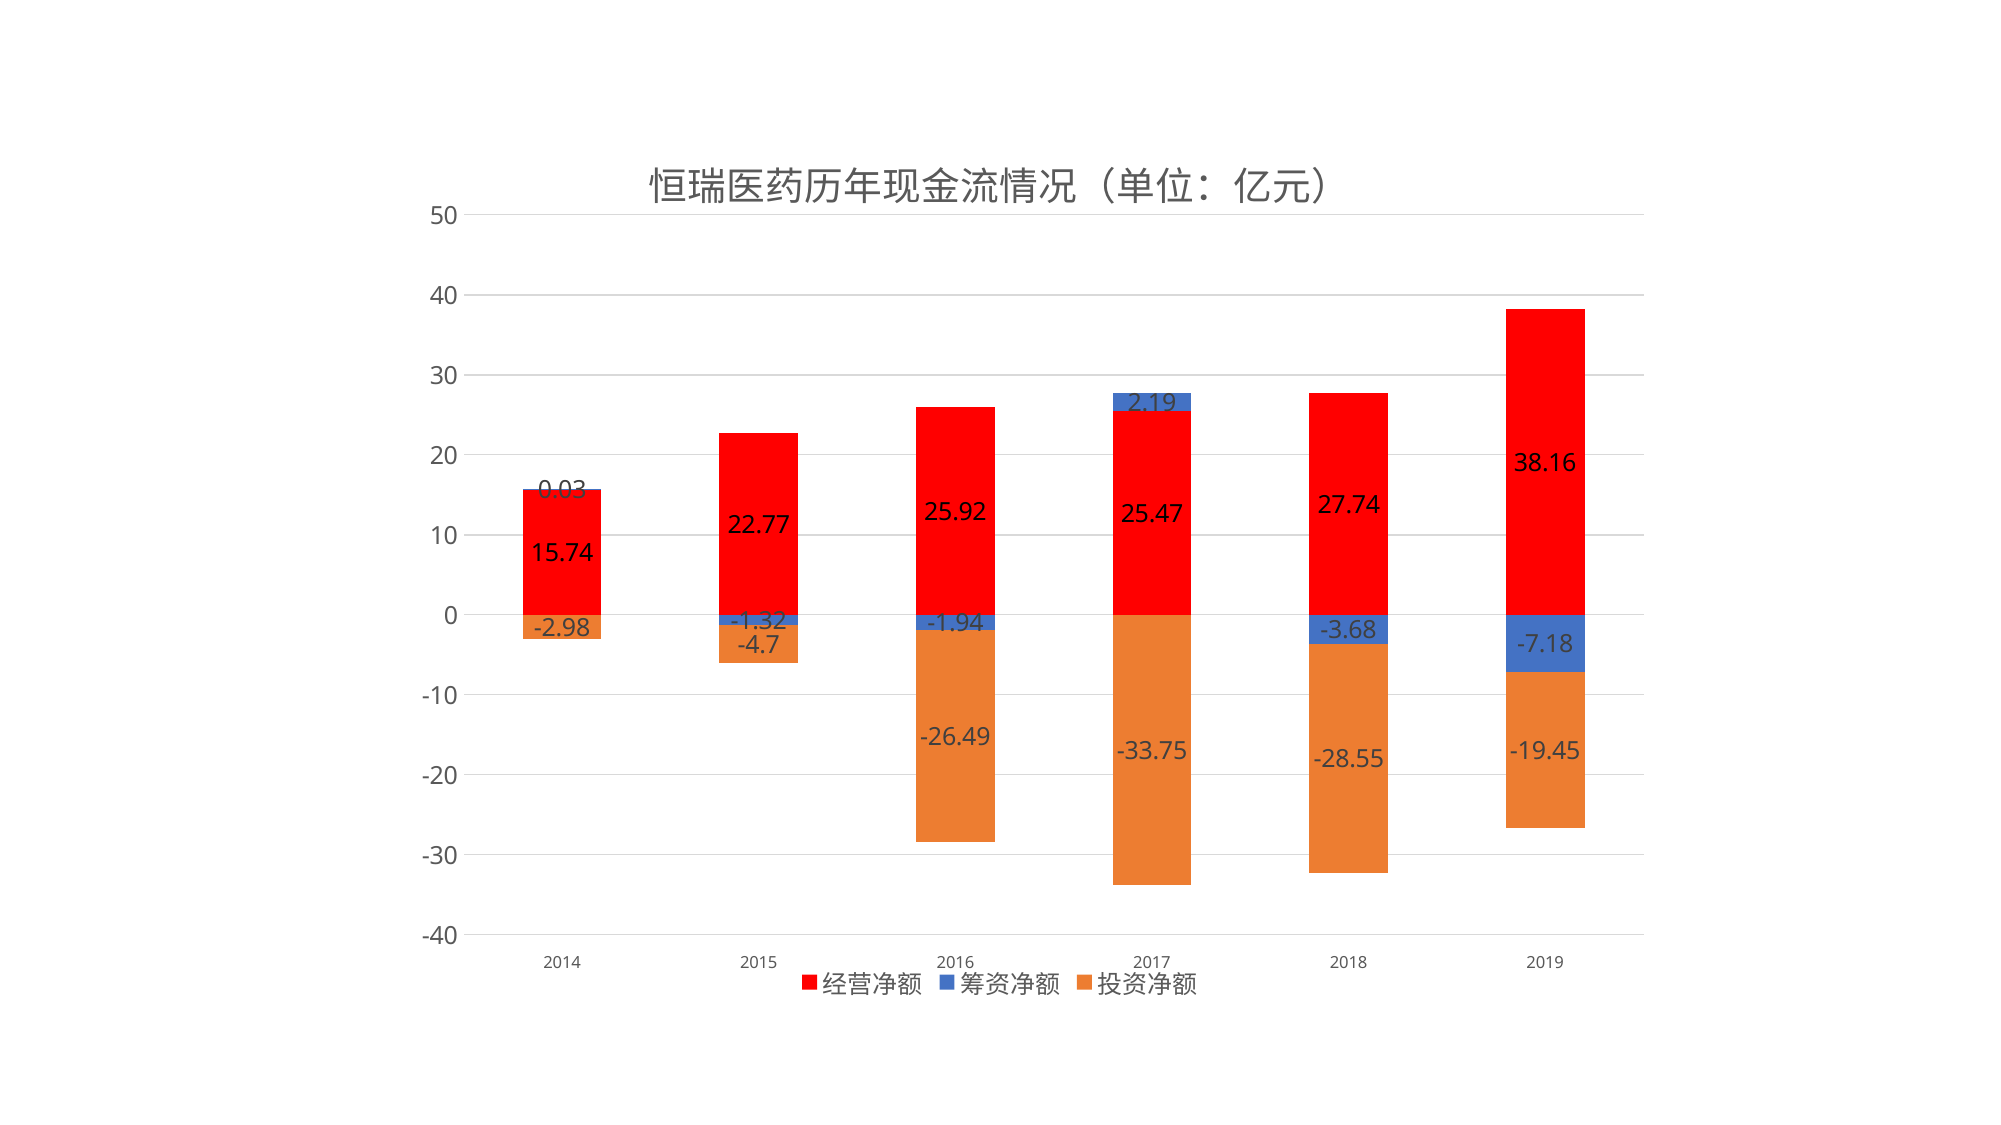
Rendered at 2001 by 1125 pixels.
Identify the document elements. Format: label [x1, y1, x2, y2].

chart [333, 117, 1667, 1007]
